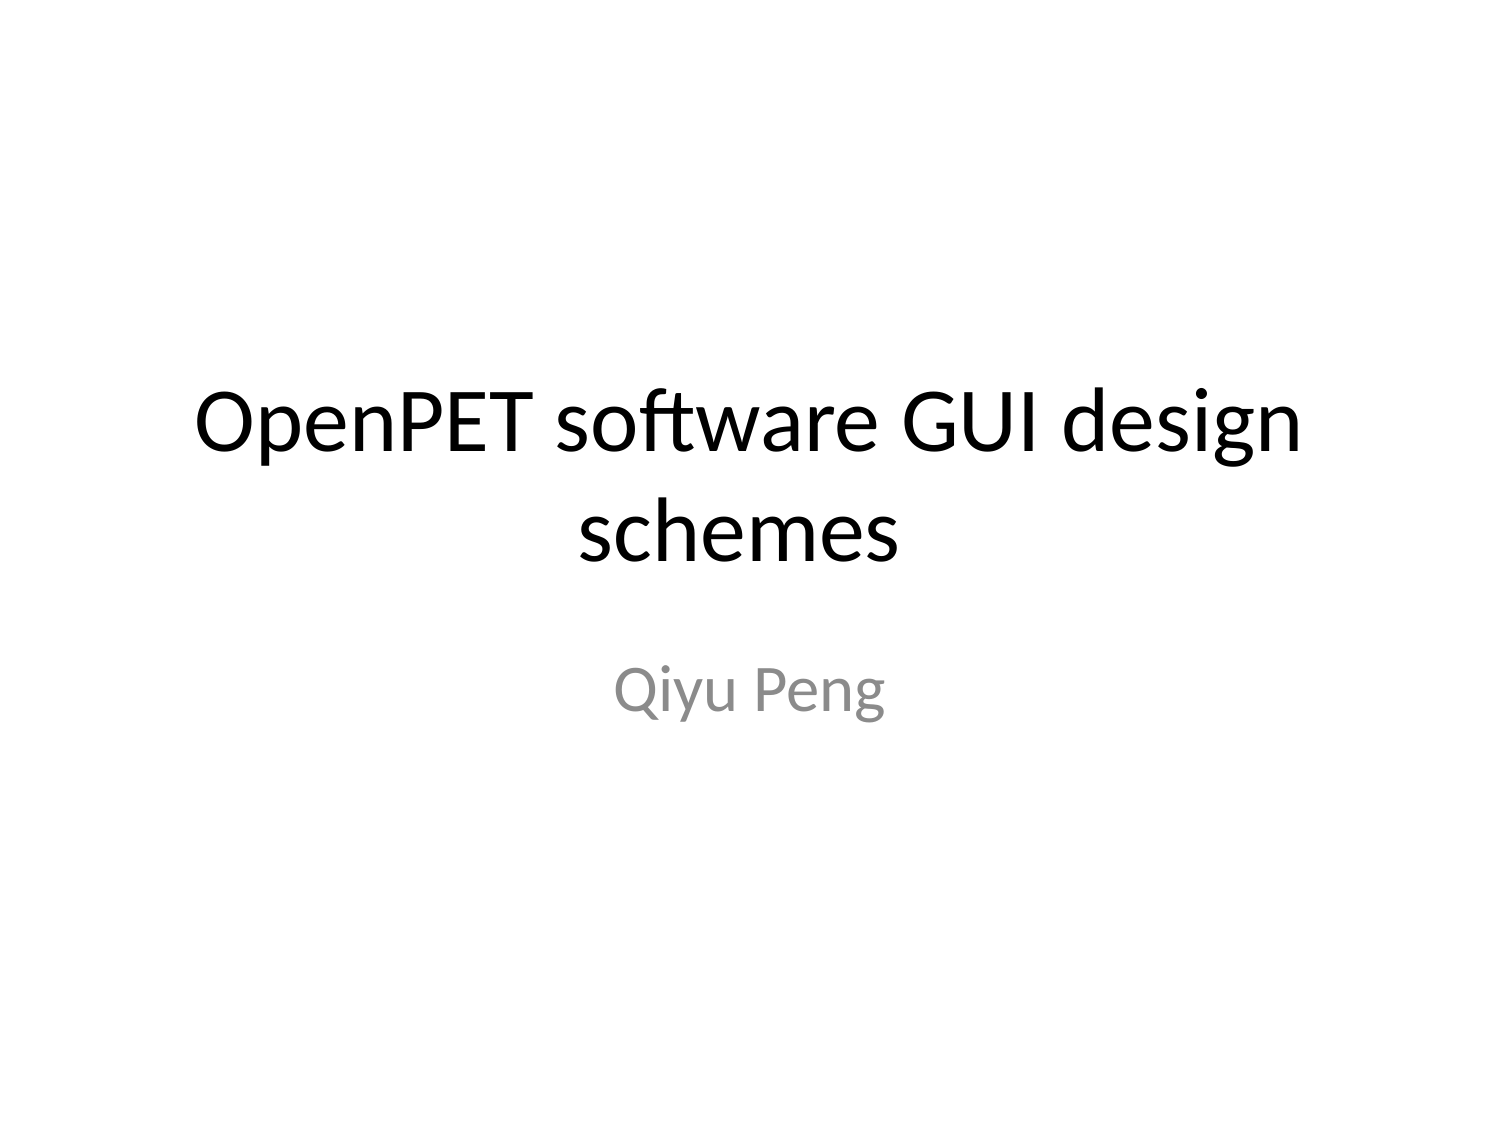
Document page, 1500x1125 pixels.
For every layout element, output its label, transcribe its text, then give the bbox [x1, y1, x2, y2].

title OpenPET software GUI design schemes [112, 349, 1388, 591]
subtitle Qiyu Peng [225, 637, 1275, 925]
